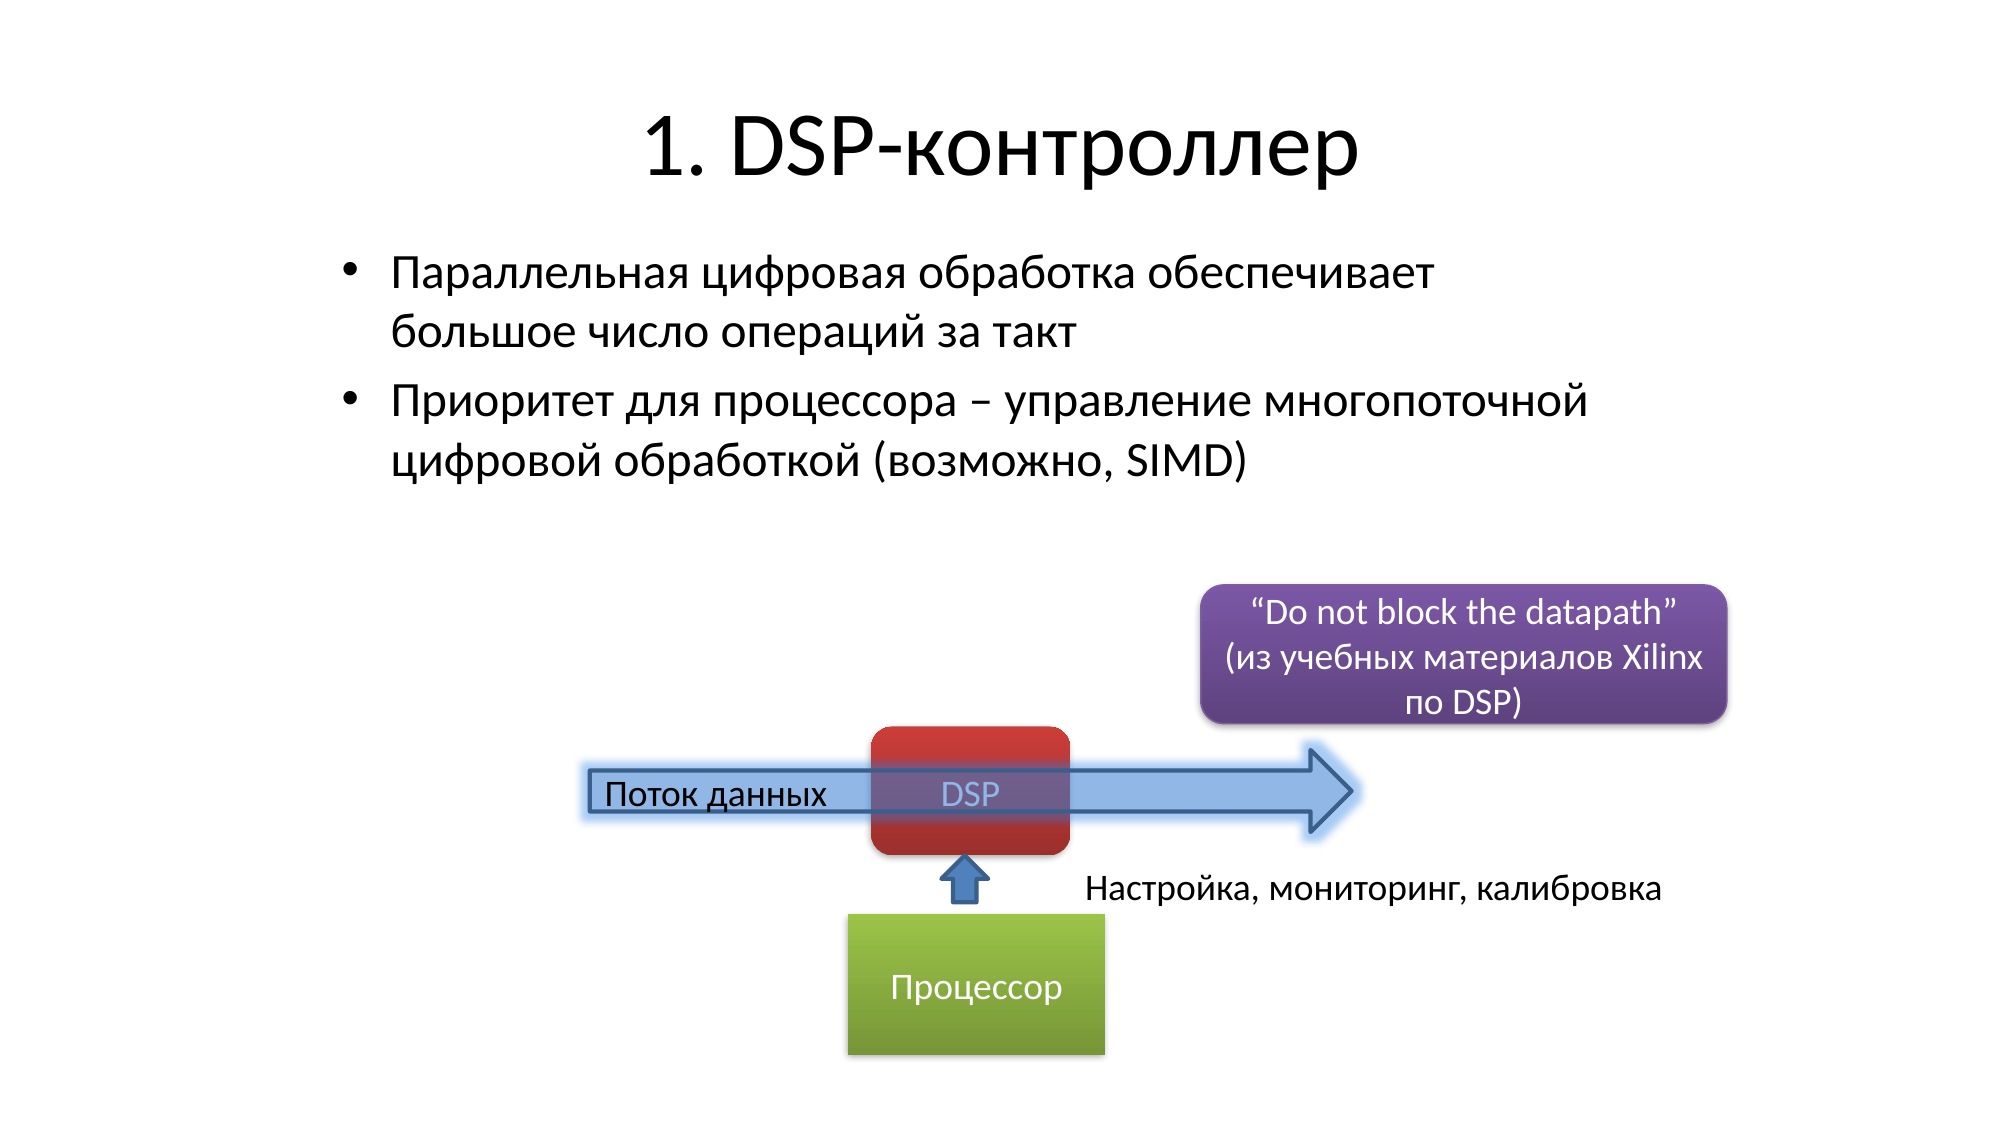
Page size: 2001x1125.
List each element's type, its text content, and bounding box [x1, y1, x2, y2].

text_box Настройка, мониторинг, калибровка [1070, 855, 1692, 916]
text_box Поток данных [587, 748, 1354, 834]
text_box DSP [871, 825, 1071, 856]
text_box [939, 853, 991, 905]
text_box Процессор [847, 914, 1106, 1055]
text_box DSP [871, 726, 1071, 759]
list Параллельная цифровая обработка обеспечивает большое число операций за такт Приоритет для процессора – управление многопоточной цифровой обработкой (возможно, SIMD) [326, 231, 1615, 539]
title 1. DSP-контроллер [99, 45, 1900, 233]
text_box “Do not block the datapath” (из учебных материалов Xilinx по DSP) [1200, 584, 1728, 725]
